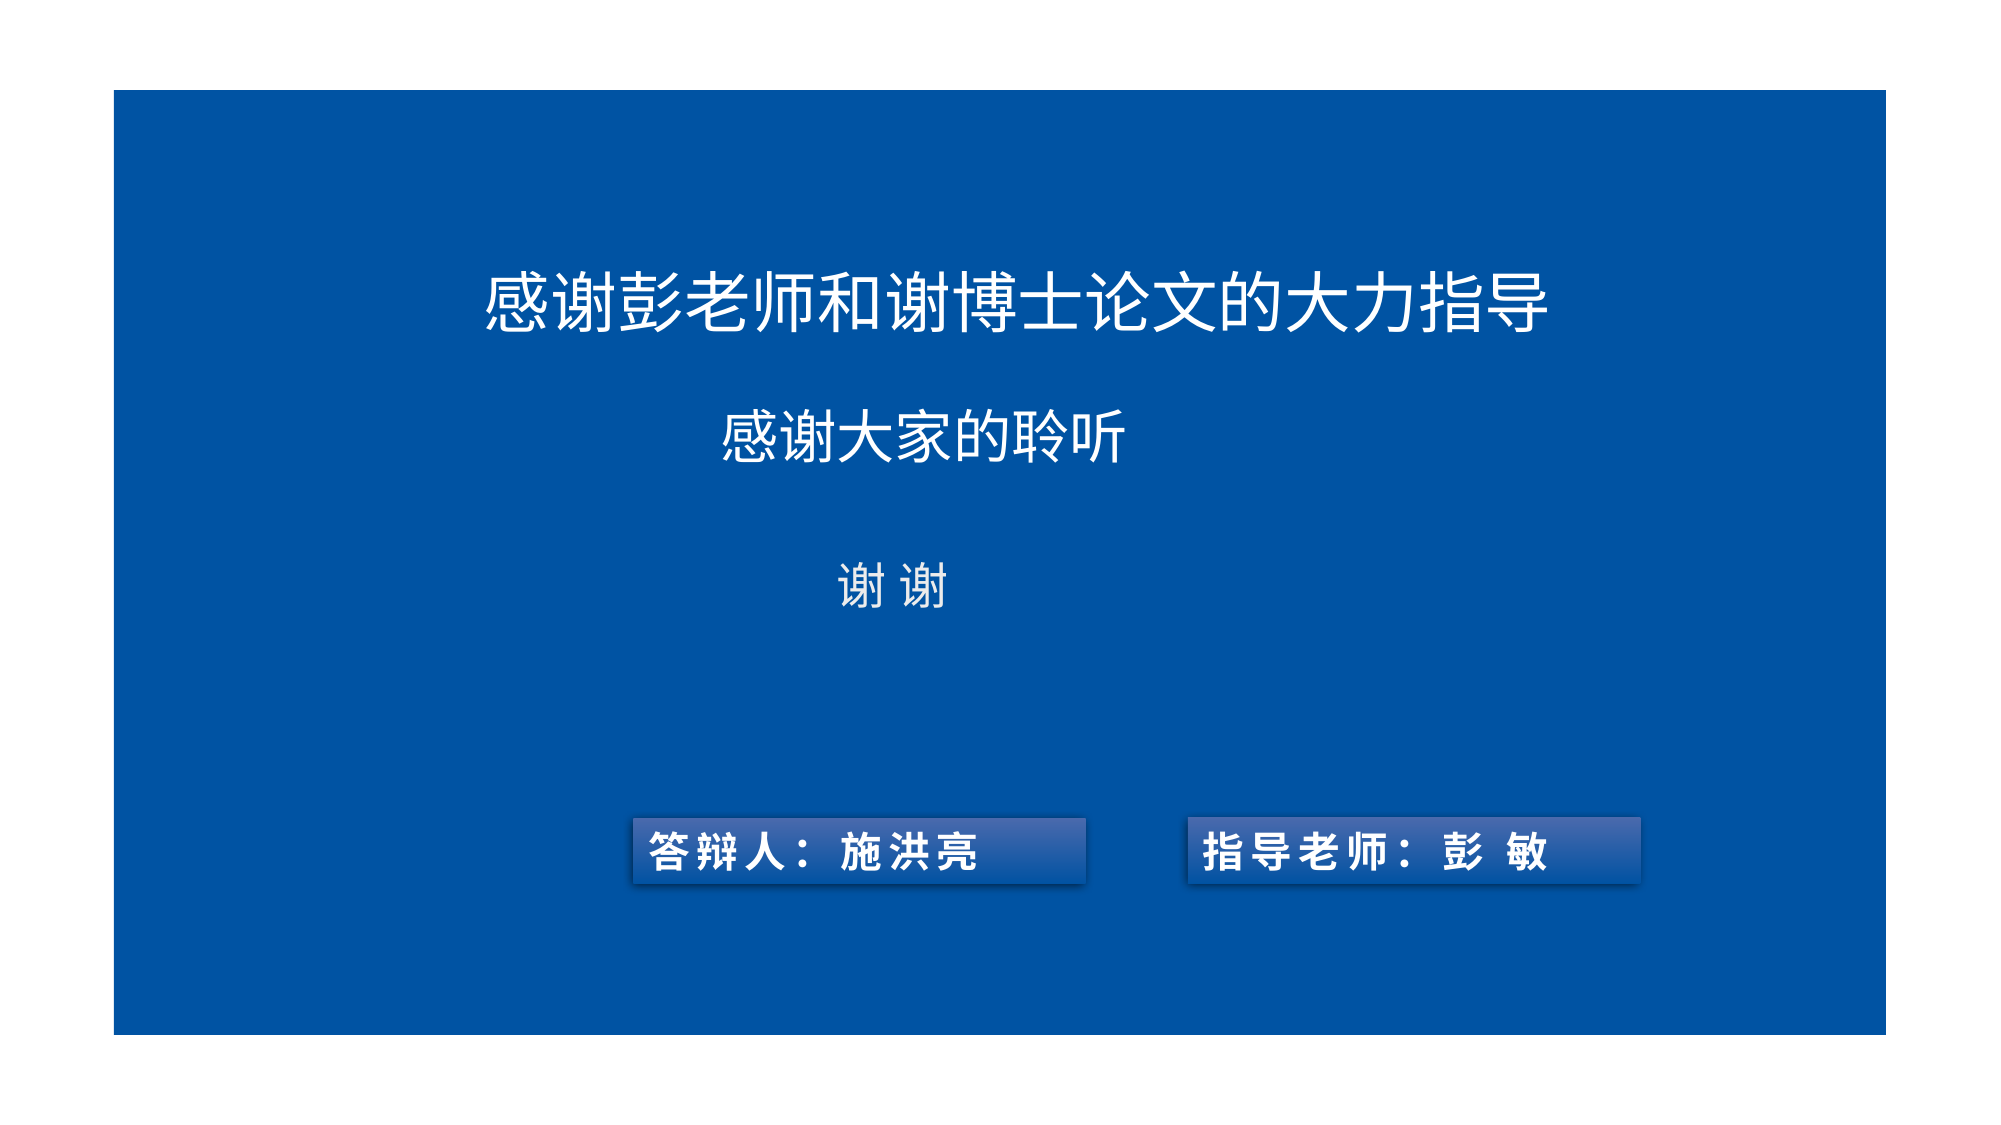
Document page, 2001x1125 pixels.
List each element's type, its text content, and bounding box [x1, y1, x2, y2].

text_box [113, 89, 1887, 1036]
text_box 感谢彭老师和谢博士论文的大力指导 [469, 253, 1641, 349]
text_box 指导老师：彭 敏 [1187, 817, 1641, 884]
text_box 感谢大家的聆听 [705, 392, 1188, 477]
text_box 答辩人：施洪亮 [633, 818, 1086, 884]
text_box 谢 谢 [822, 547, 984, 623]
